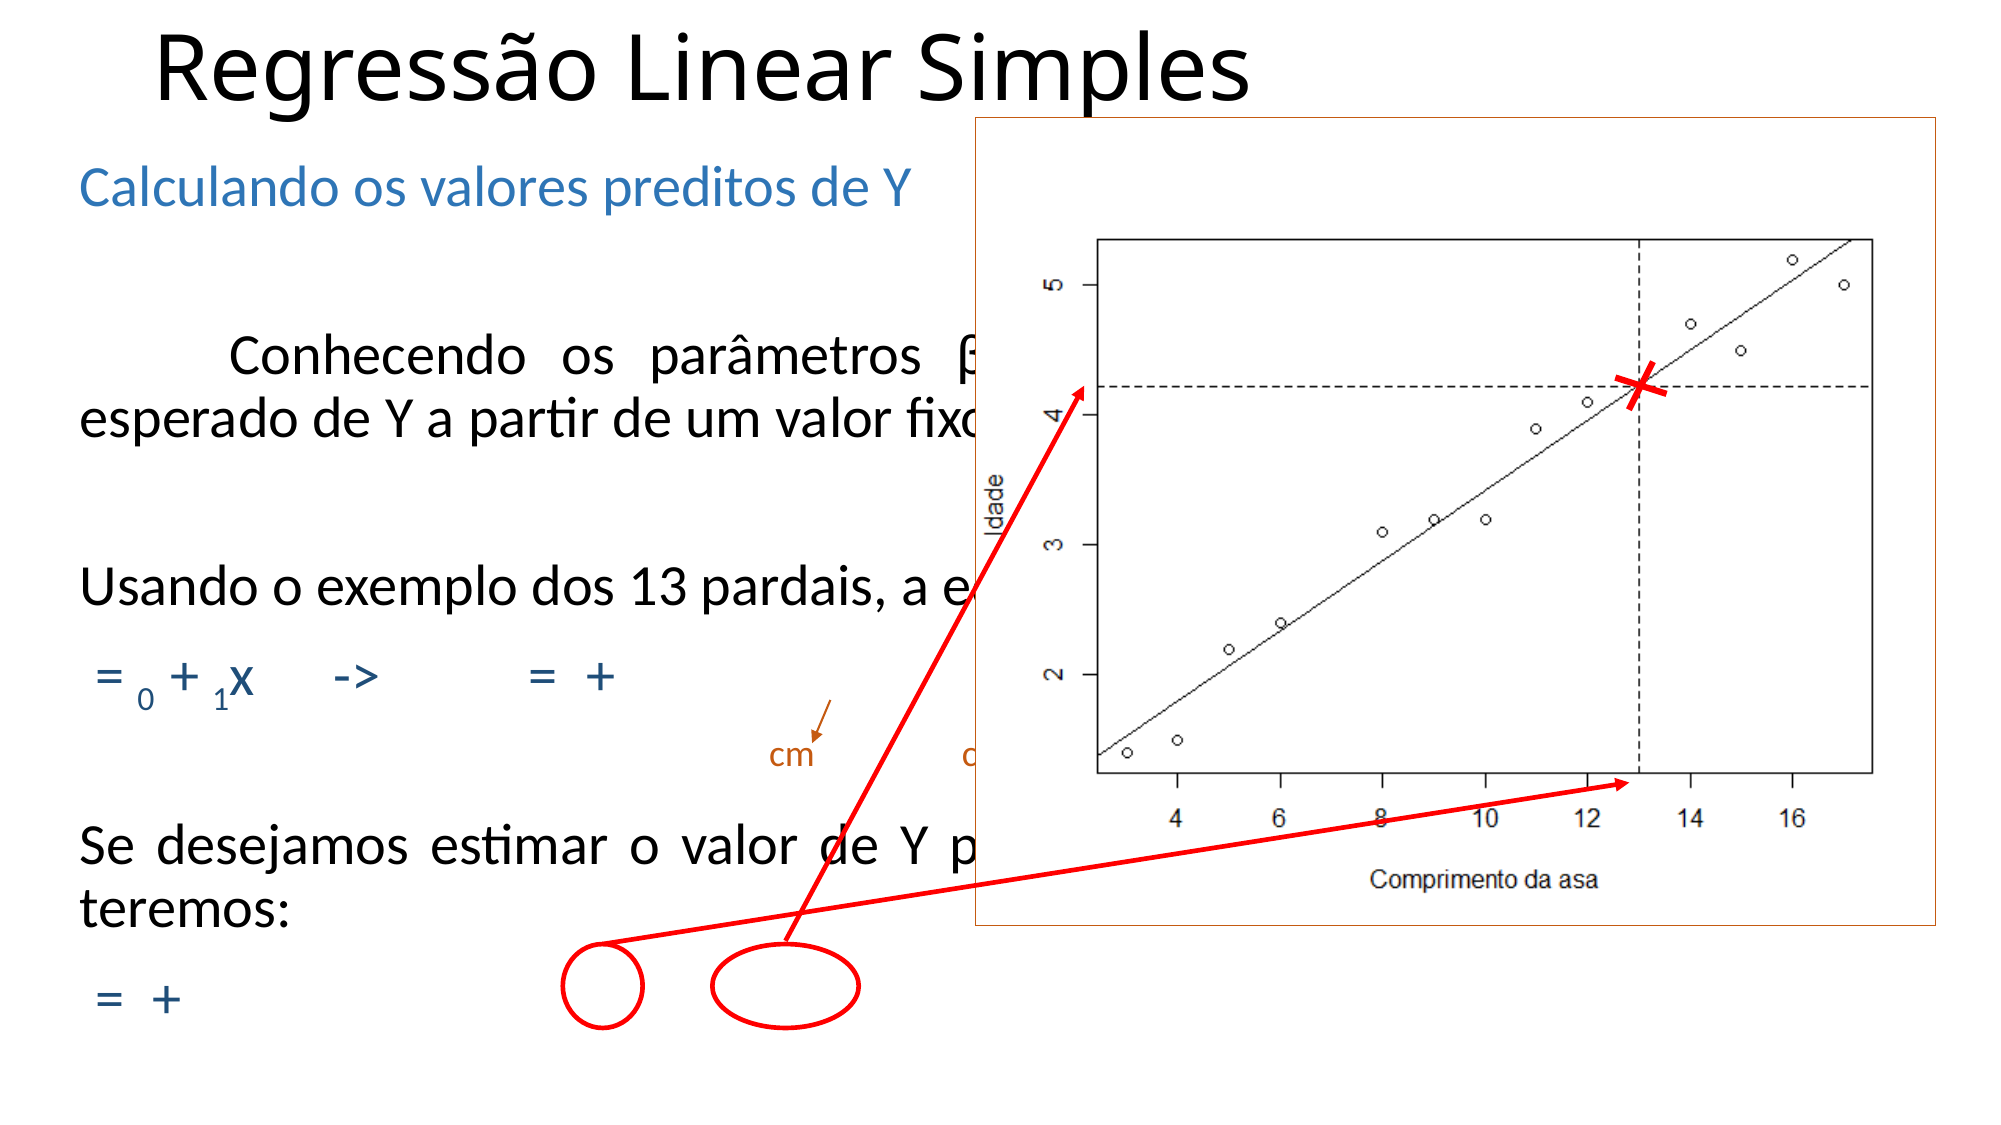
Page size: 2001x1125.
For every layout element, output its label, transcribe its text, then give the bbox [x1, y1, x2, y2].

picture [975, 117, 1936, 926]
text_box [561, 943, 644, 1030]
text_box [711, 945, 860, 1030]
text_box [753, 689, 785, 782]
title Regressão Linear Simples [137, 0, 1863, 180]
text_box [602, 782, 1630, 945]
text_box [785, 385, 1085, 941]
